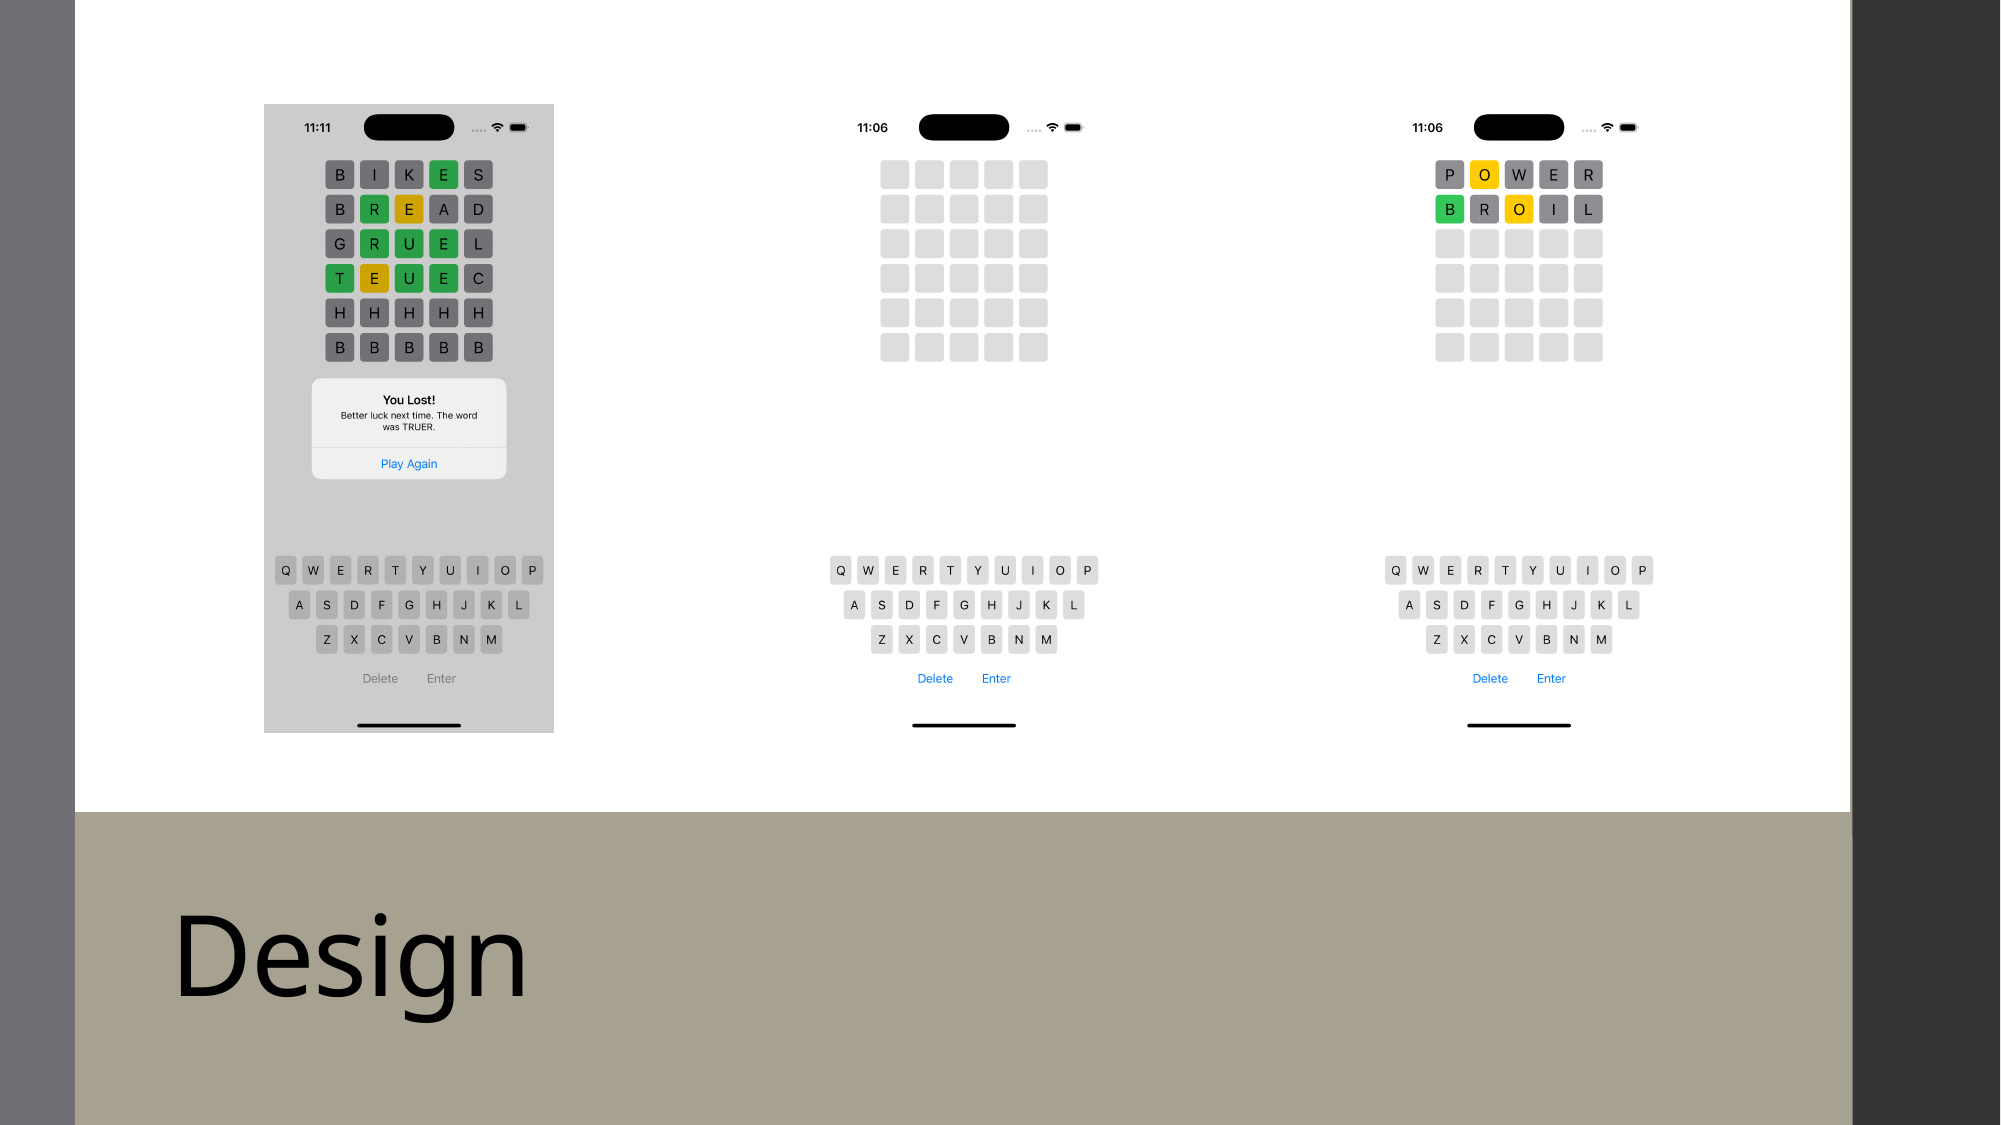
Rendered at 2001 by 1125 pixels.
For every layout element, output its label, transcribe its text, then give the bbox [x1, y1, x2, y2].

text_box [74, 0, 1851, 813]
text_box [74, 836, 1854, 1125]
picture [264, 104, 554, 733]
title Design [154, 849, 1821, 1027]
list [819, 104, 1109, 733]
picture [1374, 104, 1664, 733]
text_box [0, 0, 76, 1125]
